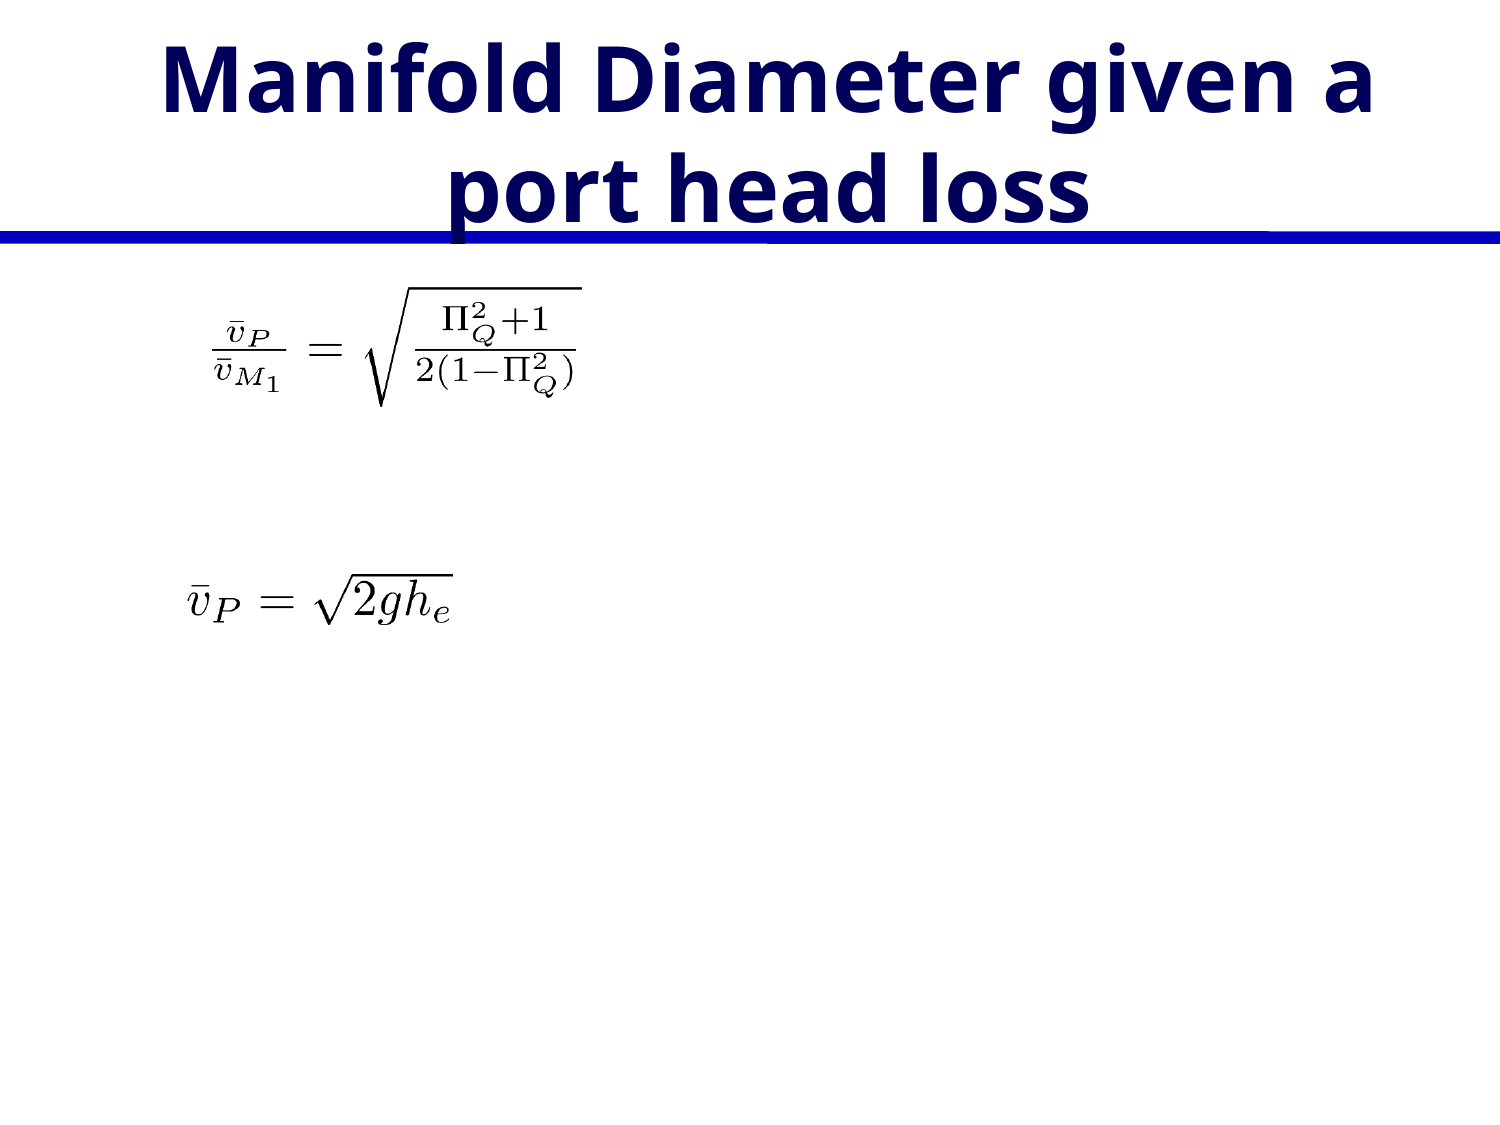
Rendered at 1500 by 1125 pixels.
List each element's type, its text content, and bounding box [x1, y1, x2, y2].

picture [187, 574, 453, 626]
picture [212, 287, 582, 408]
title Manifold Diameter given a port head loss [75, 37, 1463, 225]
